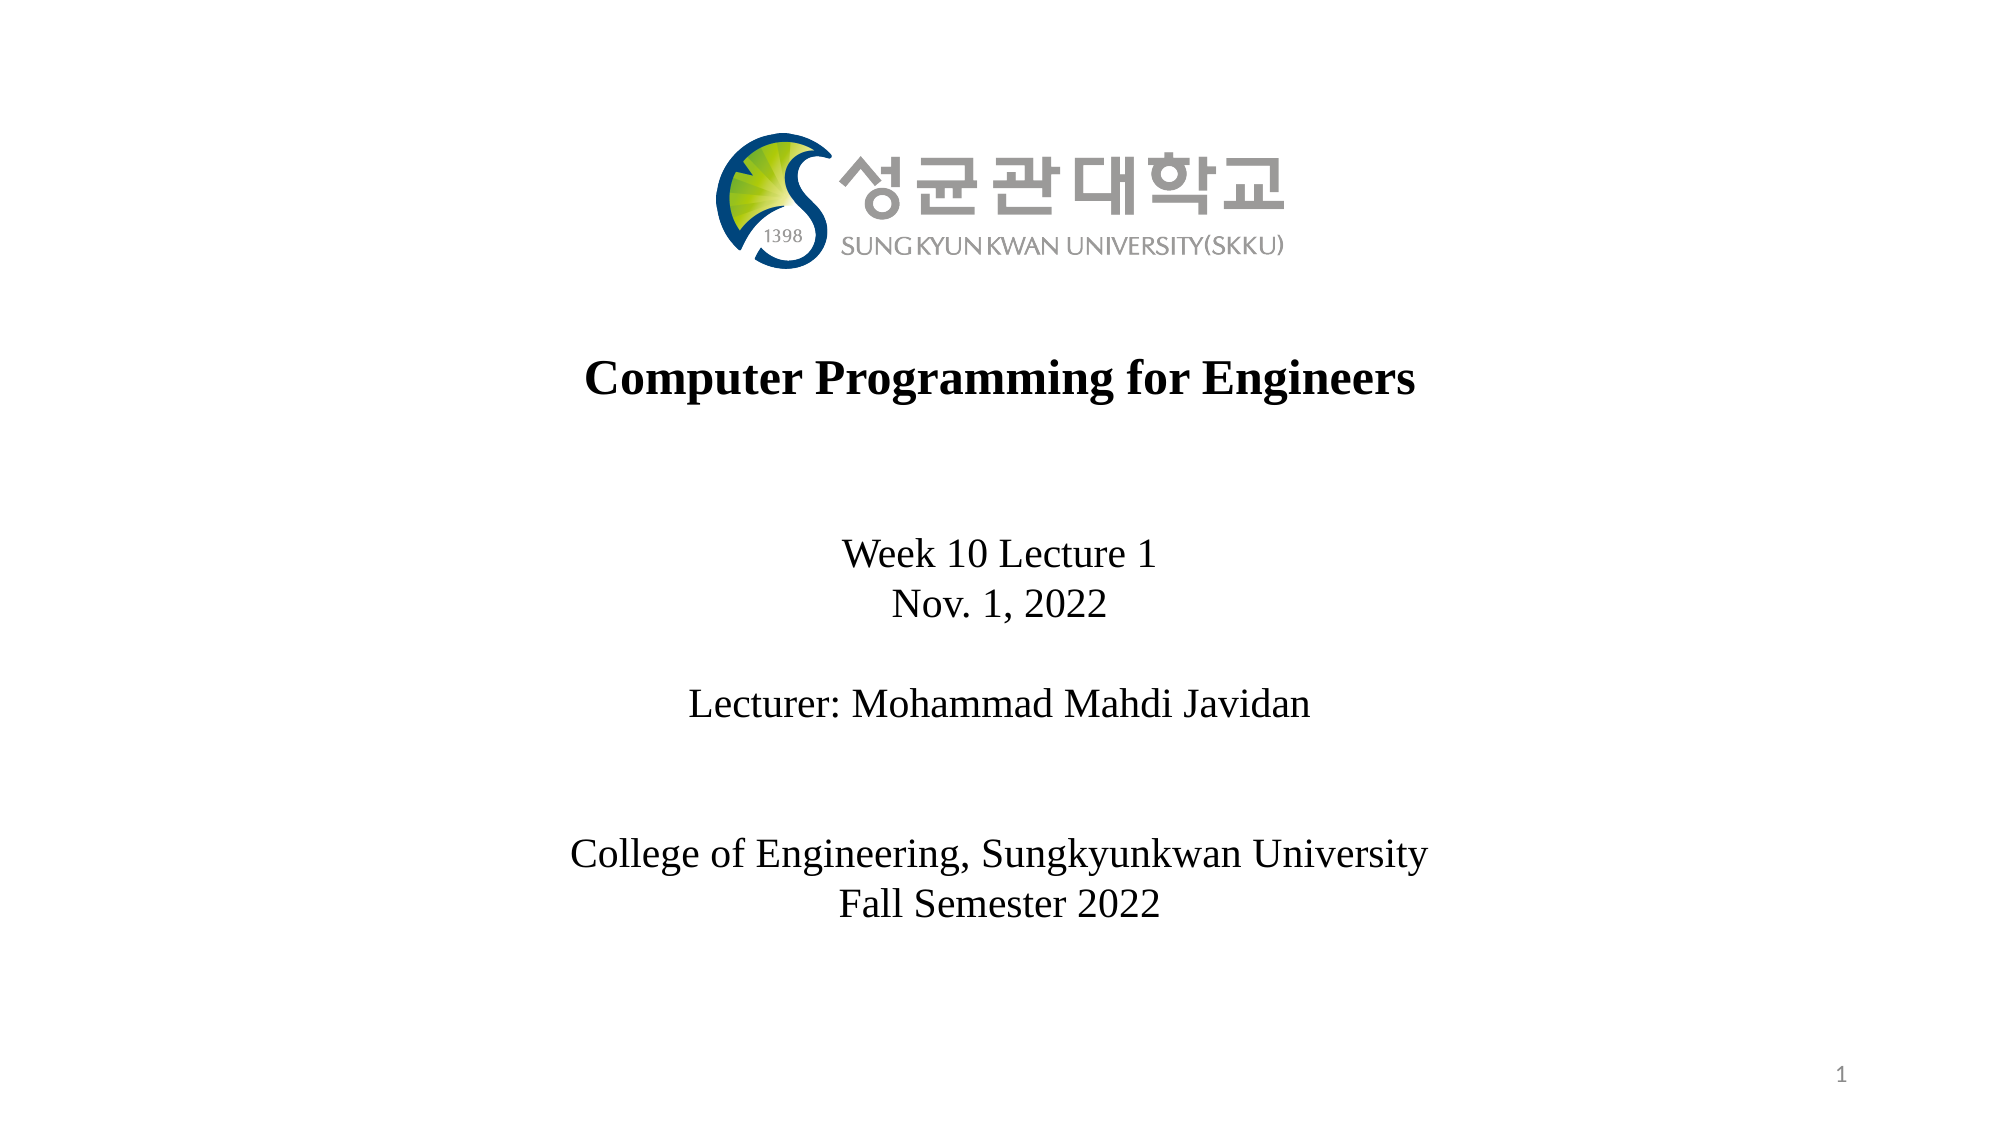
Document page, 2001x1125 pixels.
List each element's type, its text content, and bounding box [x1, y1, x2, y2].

slide_number 1 [1412, 1042, 1863, 1103]
text_box Week 10 Lecture 1 Nov. 1, 2022 Lecturer: Mohammad Mahdi Javidan College of Engineering, Sungkyunkwan University Fall Semester 2022 [555, 518, 1445, 934]
picture [716, 133, 1284, 269]
text_box Computer Programming for Engineers [568, 337, 1431, 413]
